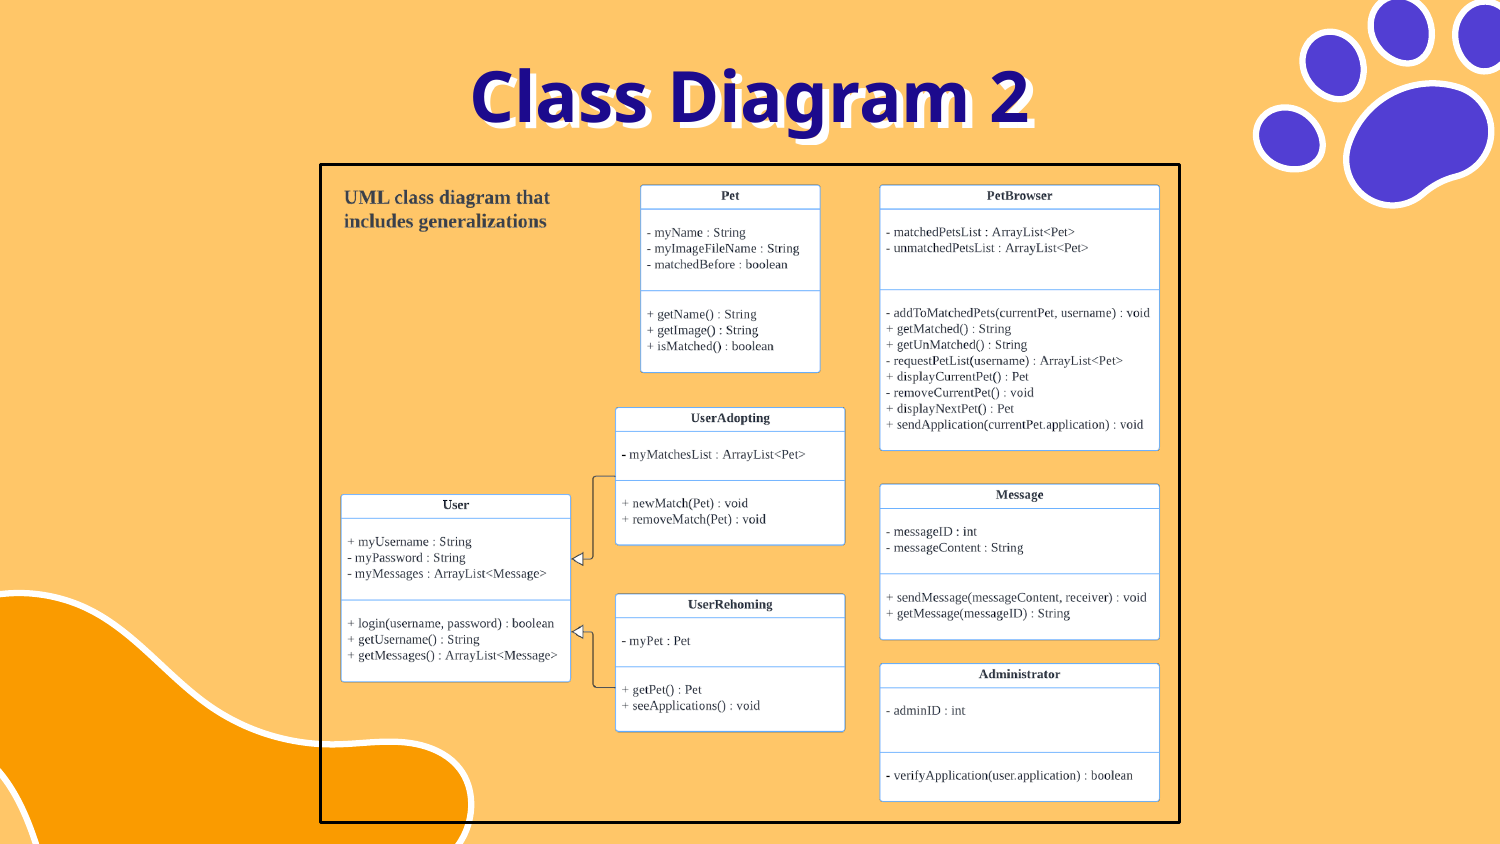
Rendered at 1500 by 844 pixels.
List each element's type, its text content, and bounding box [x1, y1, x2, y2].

text_box [0, 593, 467, 844]
picture [321, 165, 1179, 821]
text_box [1262, 0, 1500, 200]
title Class Diagram 2 [156, 36, 1257, 131]
